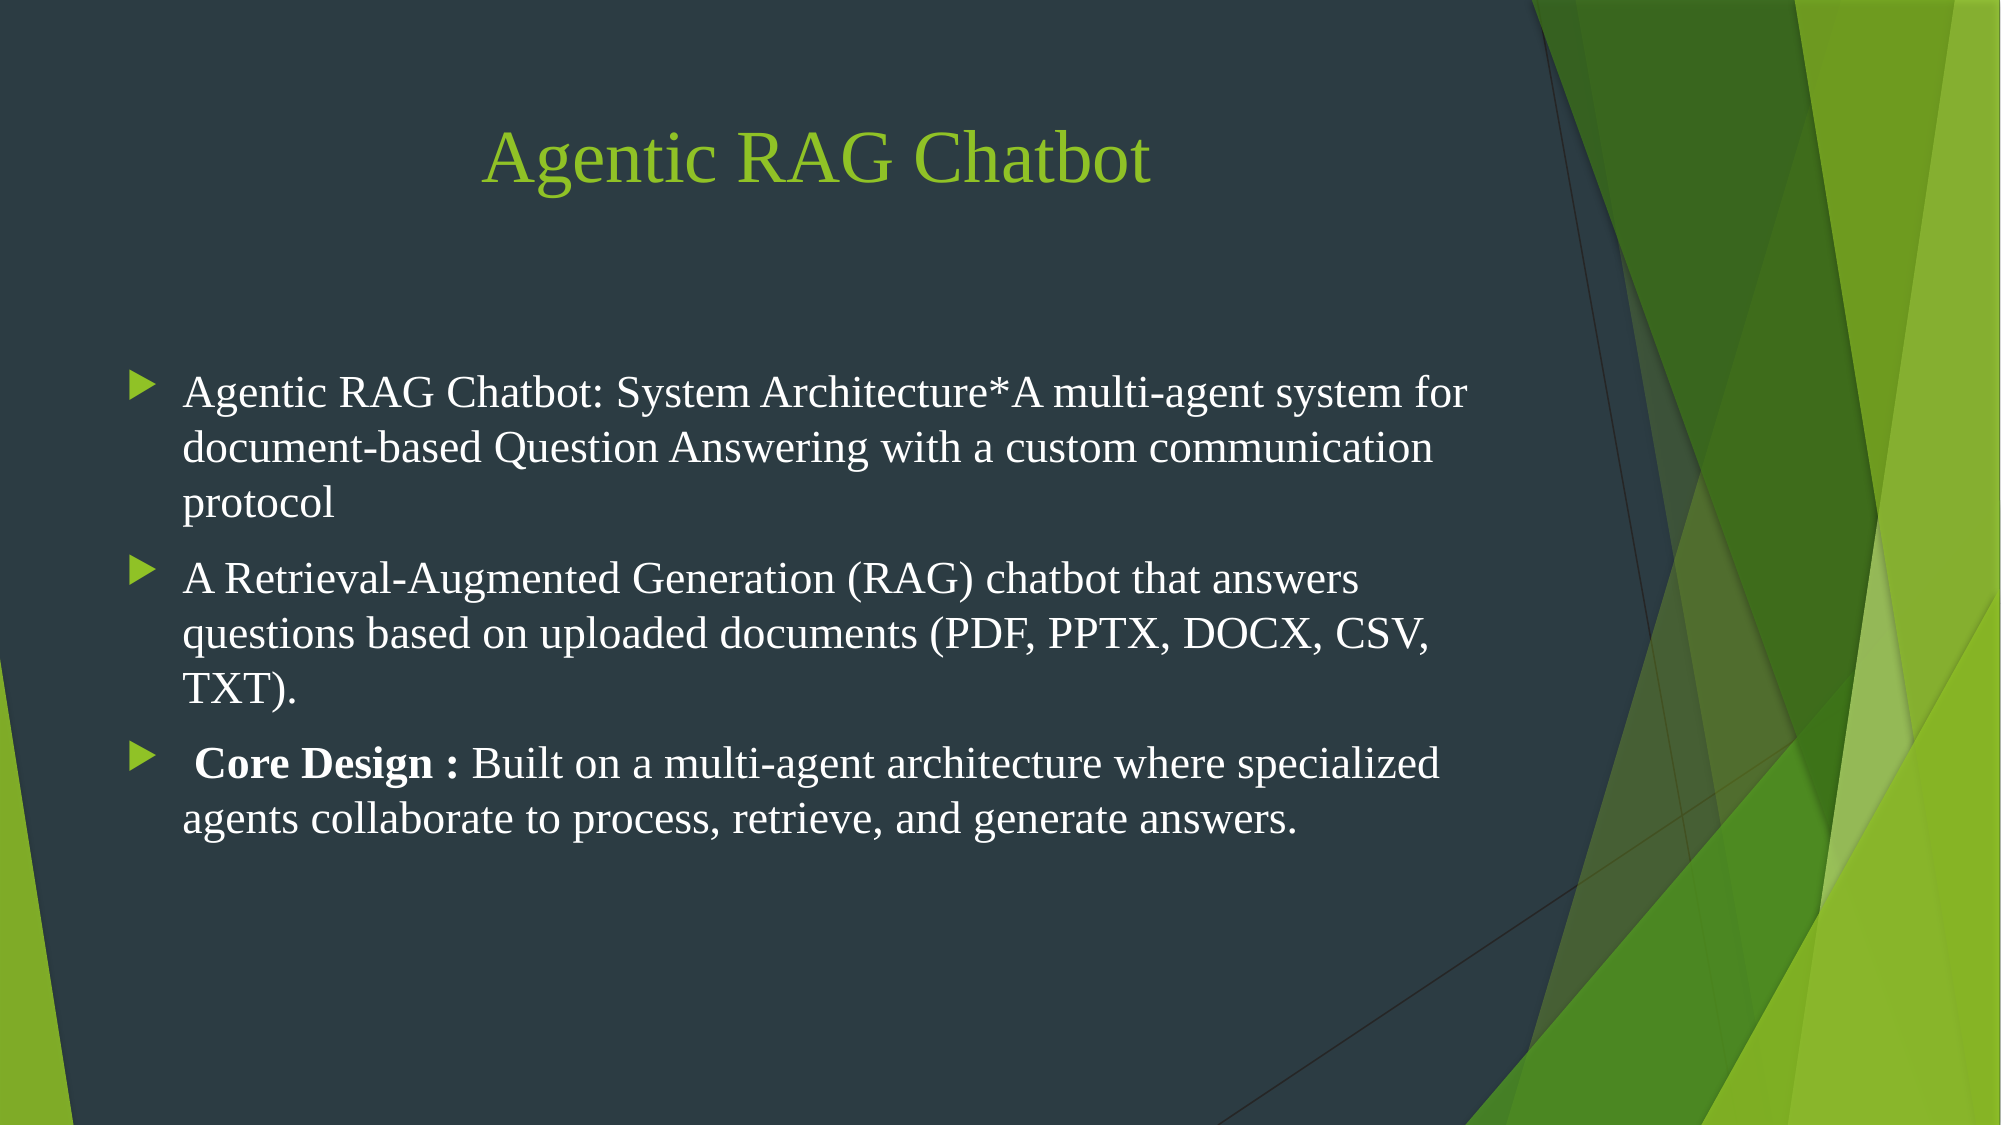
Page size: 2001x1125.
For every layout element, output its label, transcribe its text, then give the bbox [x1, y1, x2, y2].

title Agentic RAG Chatbot [111, 99, 1522, 317]
list Agentic RAG Chatbot: System Architecture*A multi-agent system for document-based Question Answering with a custom communication protocol A Retrieval-Augmented Generation (RAG) chatbot that answers questions based on uploaded documents (PDF, PPTX, DOCX, CSV, TXT). Core Design : Built on a multi-agent architecture where specialized agents collaborate to process, retrieve, and generate answers. [111, 354, 1522, 992]
